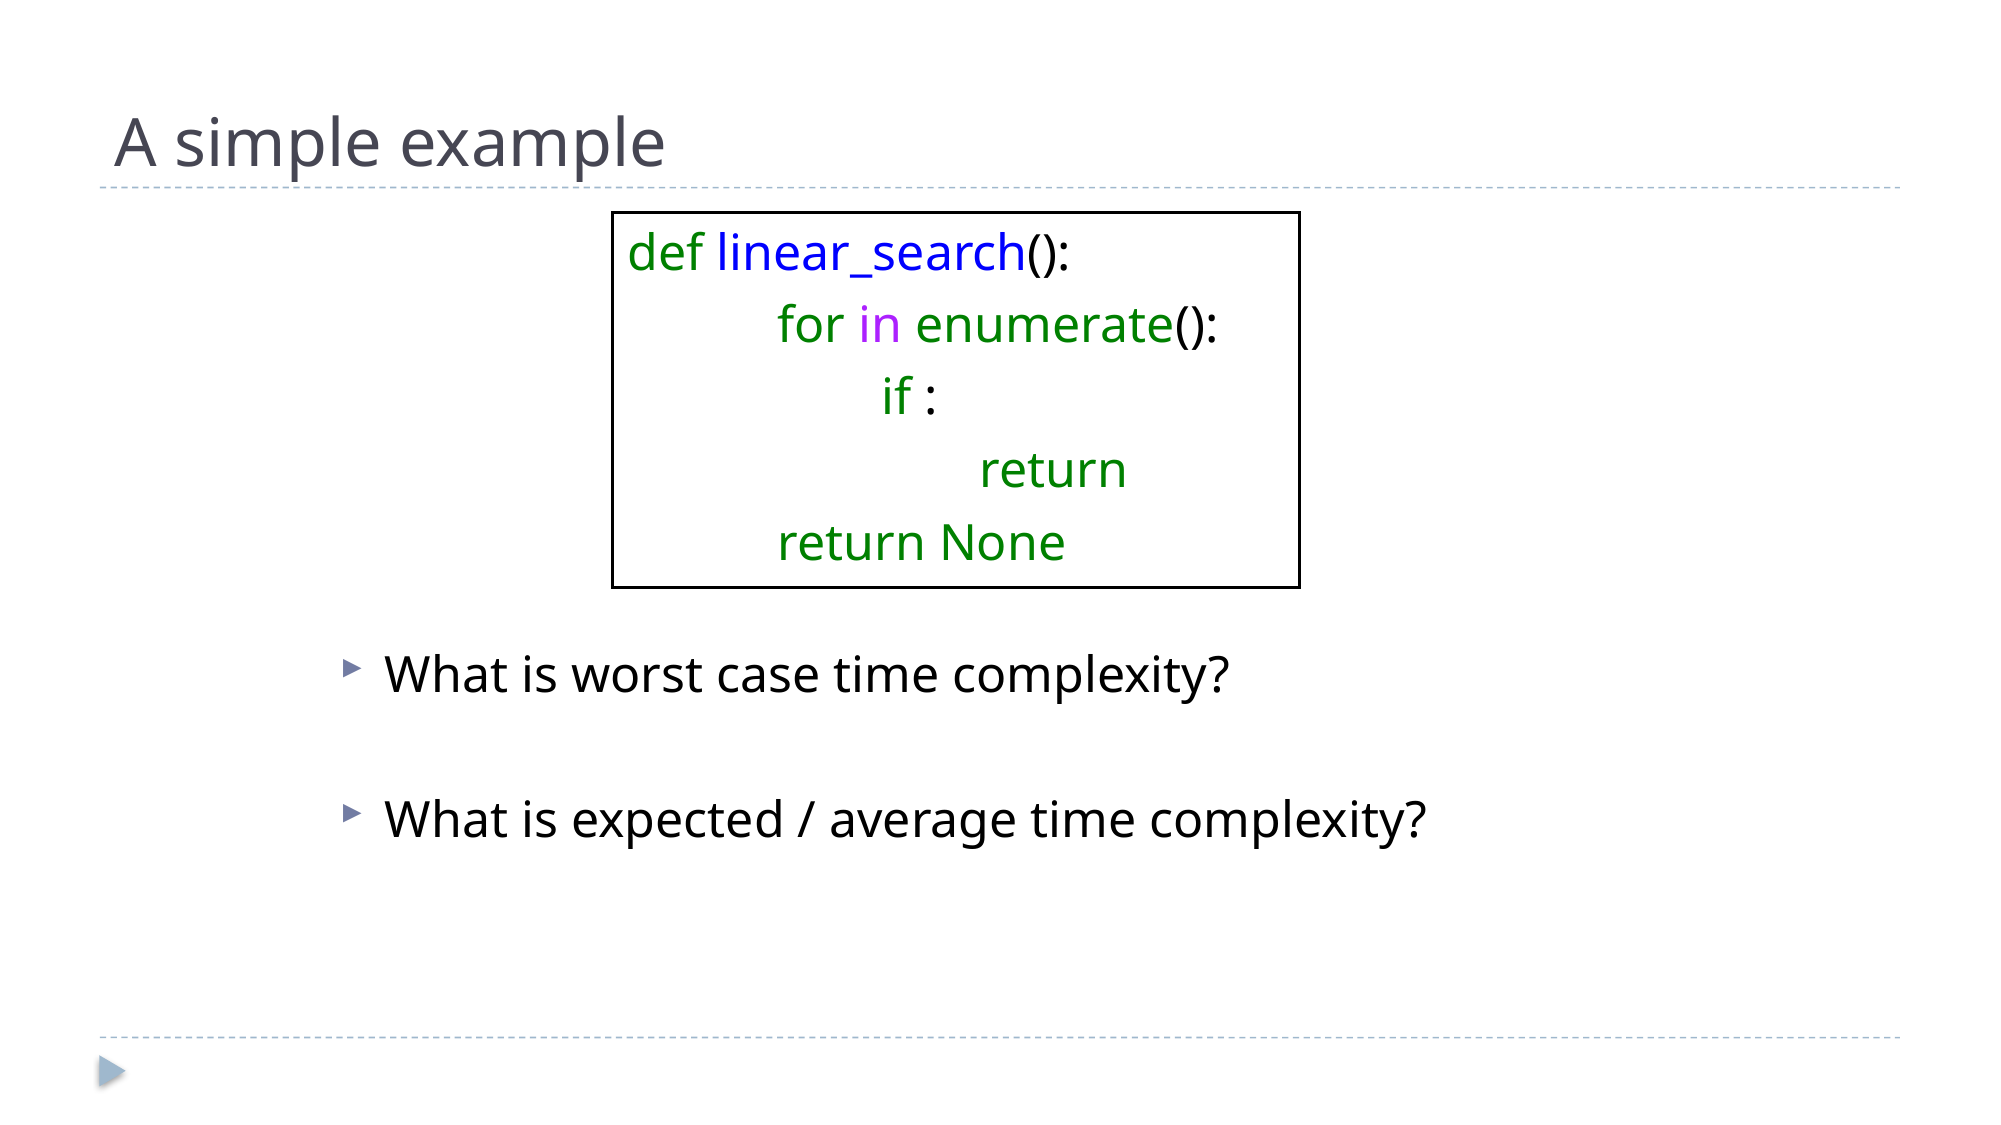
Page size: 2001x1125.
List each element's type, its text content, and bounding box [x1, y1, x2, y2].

title A simple example [99, 24, 1901, 188]
list What is worst case time complexity? What is expected / average time complexity? [324, 634, 1676, 1011]
